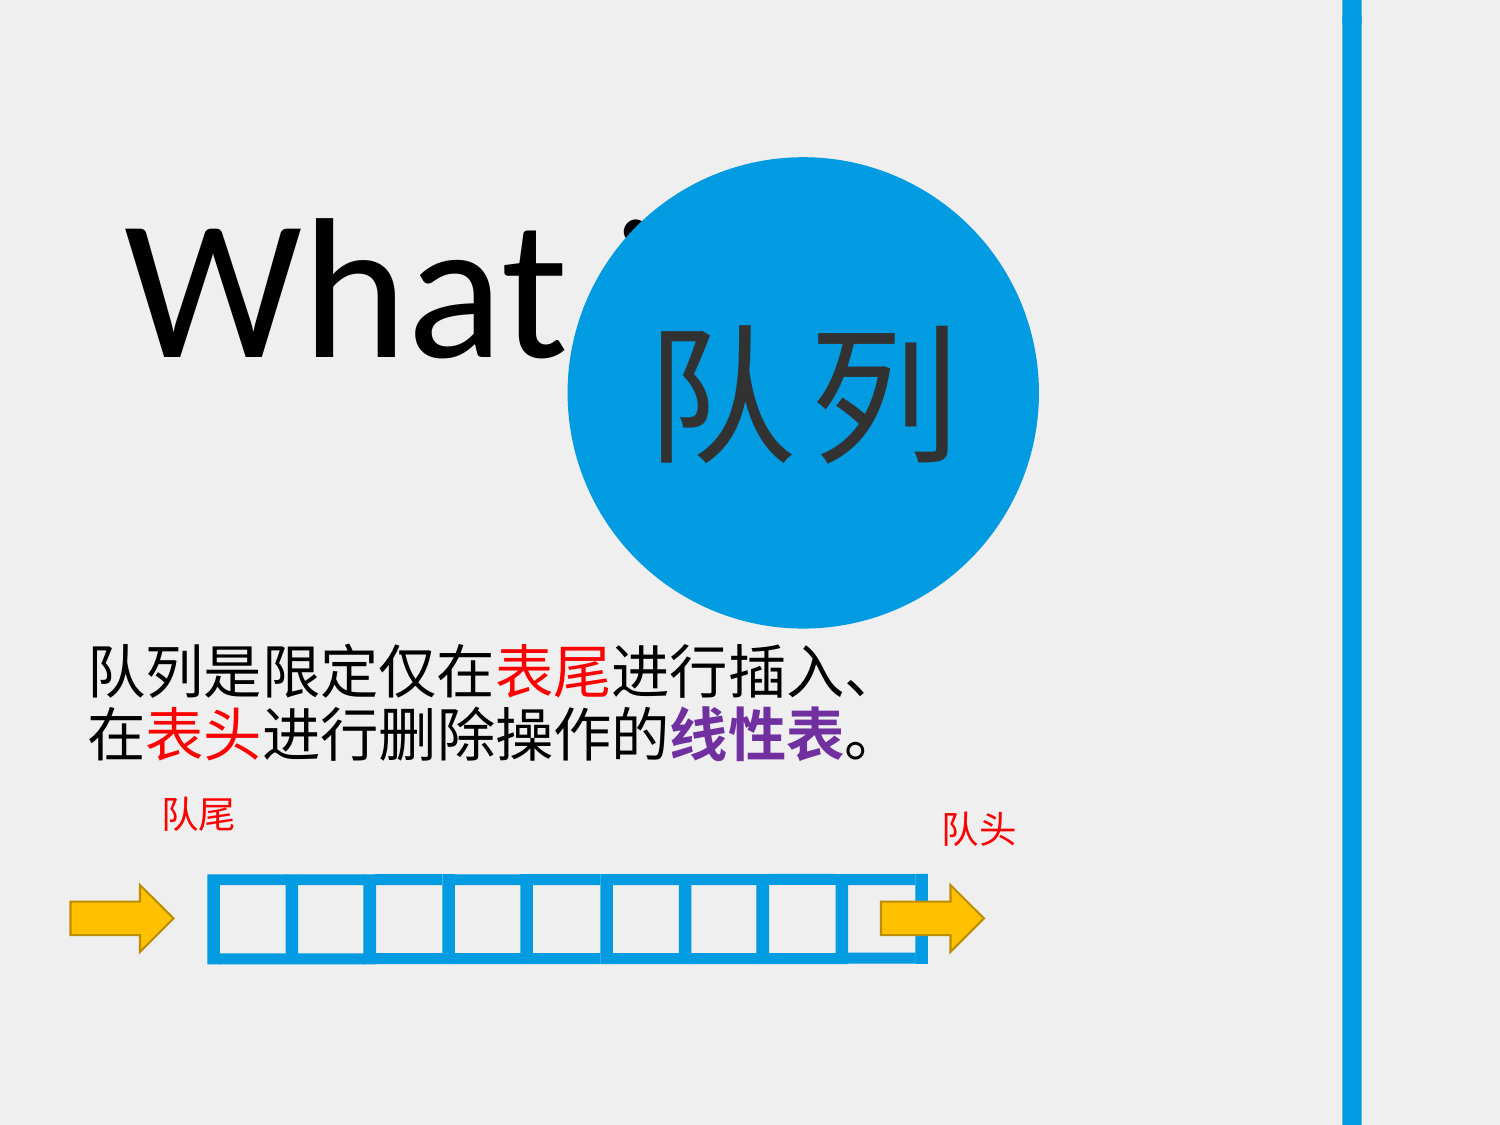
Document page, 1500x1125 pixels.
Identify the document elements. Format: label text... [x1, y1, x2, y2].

text_box 队列是限定仅在表尾进行插入、 在表头进行删除操作的线性表。 [72, 636, 925, 907]
text_box [928, 882, 986, 955]
text_box 队头 [926, 799, 1032, 859]
text_box [1341, 869, 1363, 1125]
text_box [567, 157, 1039, 629]
text_box [69, 882, 175, 955]
text_box What is [109, 149, 951, 405]
text_box 队尾 [146, 783, 252, 844]
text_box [207, 873, 928, 965]
text_box [1341, 0, 1363, 16]
text_box [1341, 16, 1363, 869]
